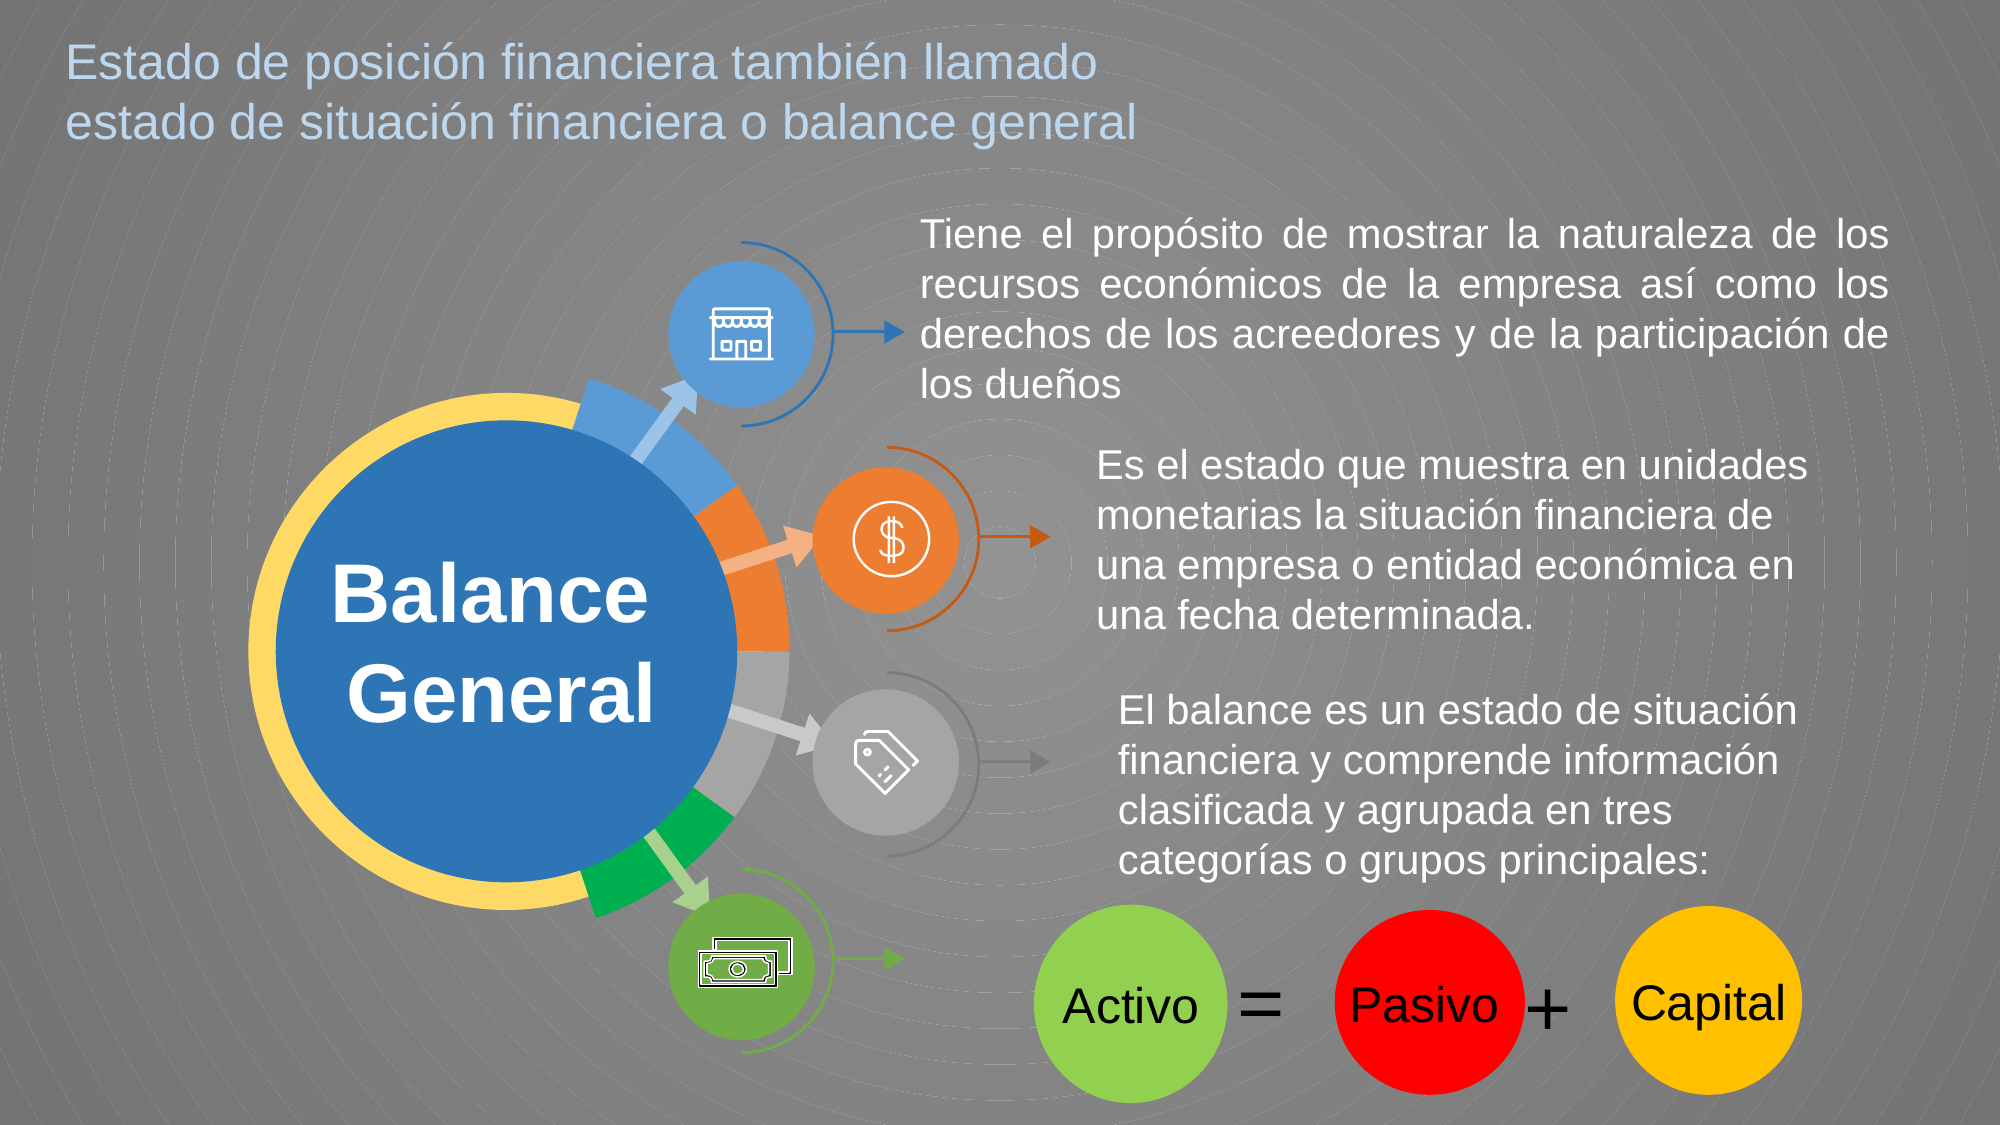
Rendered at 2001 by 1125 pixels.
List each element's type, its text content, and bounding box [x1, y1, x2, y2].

text_box [630, 380, 697, 464]
text_box [644, 828, 710, 911]
text_box [580, 838, 673, 919]
text_box [695, 486, 770, 561]
text_box [656, 788, 735, 869]
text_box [852, 500, 931, 578]
text_box Activo [1033, 904, 1221, 1104]
text_box [668, 260, 815, 408]
text_box [732, 651, 790, 719]
text_box [812, 467, 959, 614]
text_box [887, 671, 1051, 858]
text_box [275, 420, 738, 883]
text_box [741, 867, 905, 1055]
text_box El balance es un estado de situación financiera y comprende información clasificada y agrupada en tres categorías o grupos principales: [1103, 675, 1874, 891]
text_box [643, 421, 738, 516]
text_box [708, 307, 774, 361]
text_box Estado de posición financiera también llamado estado de situación financiera o balance general [51, 22, 1253, 157]
text_box [862, 730, 920, 767]
text_box Es el estado que muestra en unidades monetarias la situación financiera de una empresa o entidad económica en una fecha determinada. [1081, 430, 1867, 646]
text_box [572, 378, 661, 455]
text_box [741, 241, 904, 428]
text_box [694, 718, 777, 817]
text_box Capital [1615, 906, 1803, 1095]
text_box = [1221, 938, 1303, 1064]
text_box + [1507, 943, 1589, 1068]
text_box [720, 525, 812, 575]
text_box [854, 738, 911, 795]
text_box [698, 937, 793, 988]
text_box [725, 559, 790, 651]
text_box [728, 704, 821, 756]
text_box [248, 392, 588, 910]
text_box [812, 689, 959, 836]
text_box [668, 893, 815, 1041]
text_box Balance General [315, 531, 689, 747]
text_box [887, 445, 1051, 633]
text_box Tiene el propósito de mostrar la naturaleza de los recursos económicos de la empresa así como los derechos de los acreedores y de la participación de los dueños [904, 199, 1905, 415]
text_box Pasivo [1334, 909, 1507, 1095]
